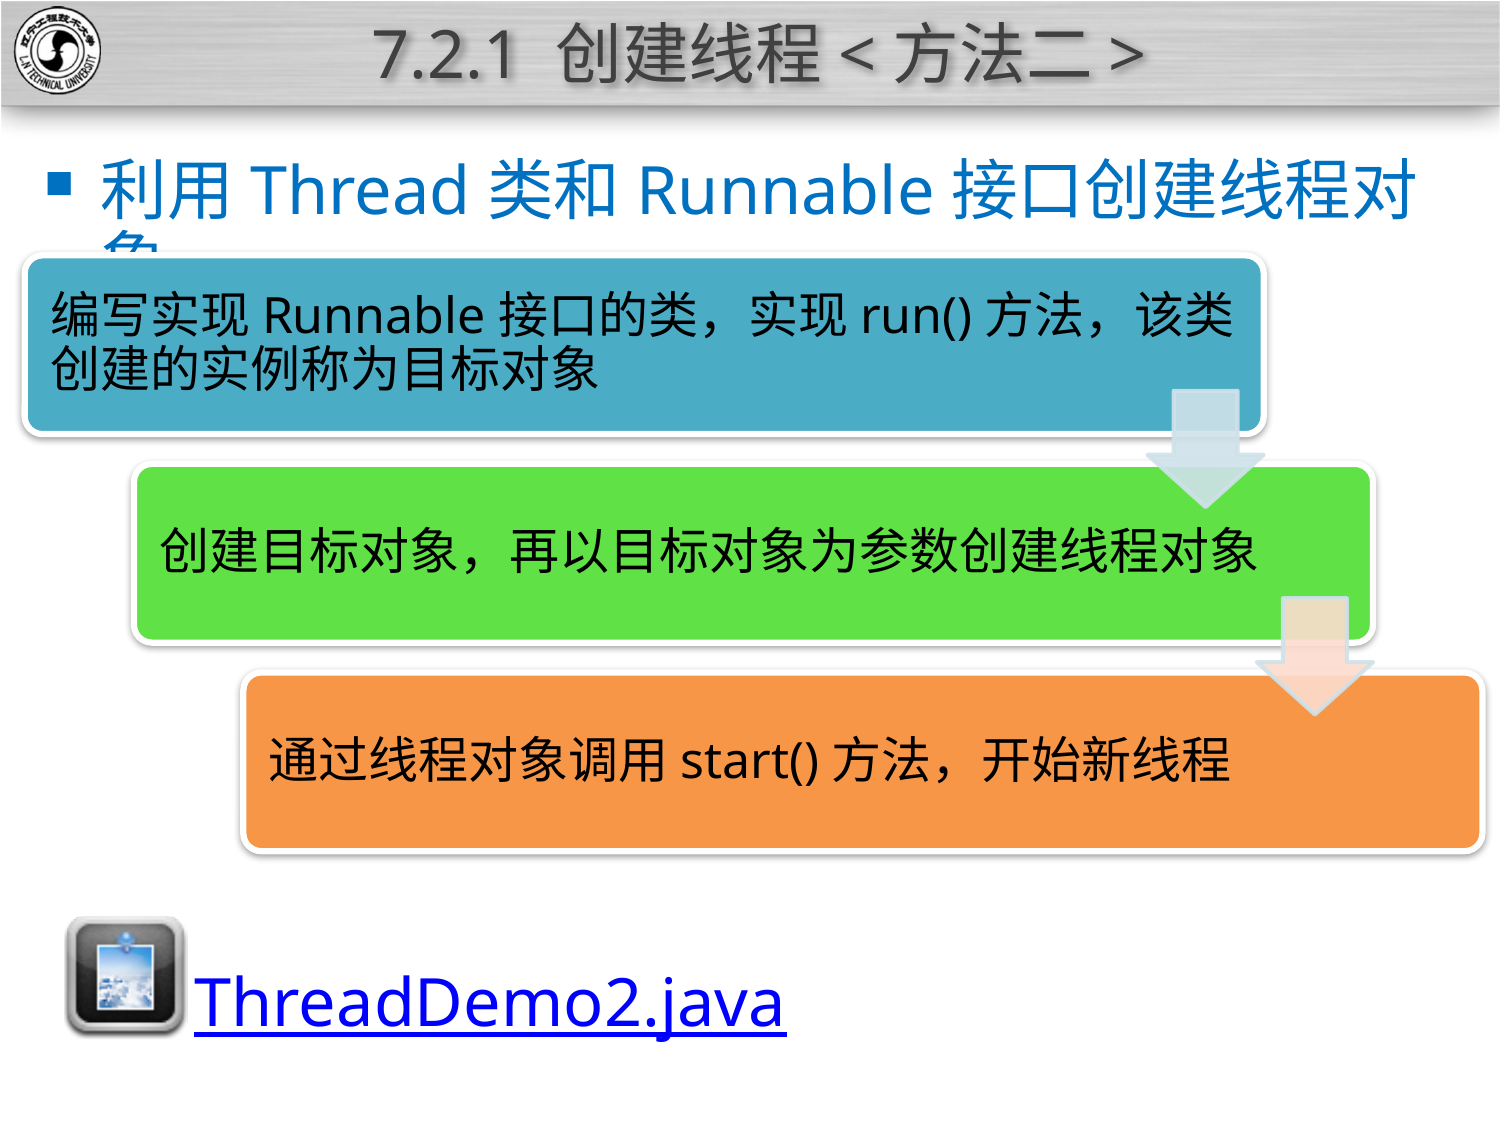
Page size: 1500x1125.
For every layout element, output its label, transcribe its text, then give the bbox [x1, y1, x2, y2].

title 7.2.1 创建线程<方法二> [108, 0, 1410, 103]
picture [64, 916, 189, 1043]
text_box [24, 255, 1483, 852]
list 利用Thread类和Runnable接口创建线程对象 ThreadDemo2.java [29, 149, 1471, 253]
picture [2, 2, 1499, 172]
list 利用Thread类和Runnable接口创建线程对象 ThreadDemo2.java [29, 860, 1471, 1106]
